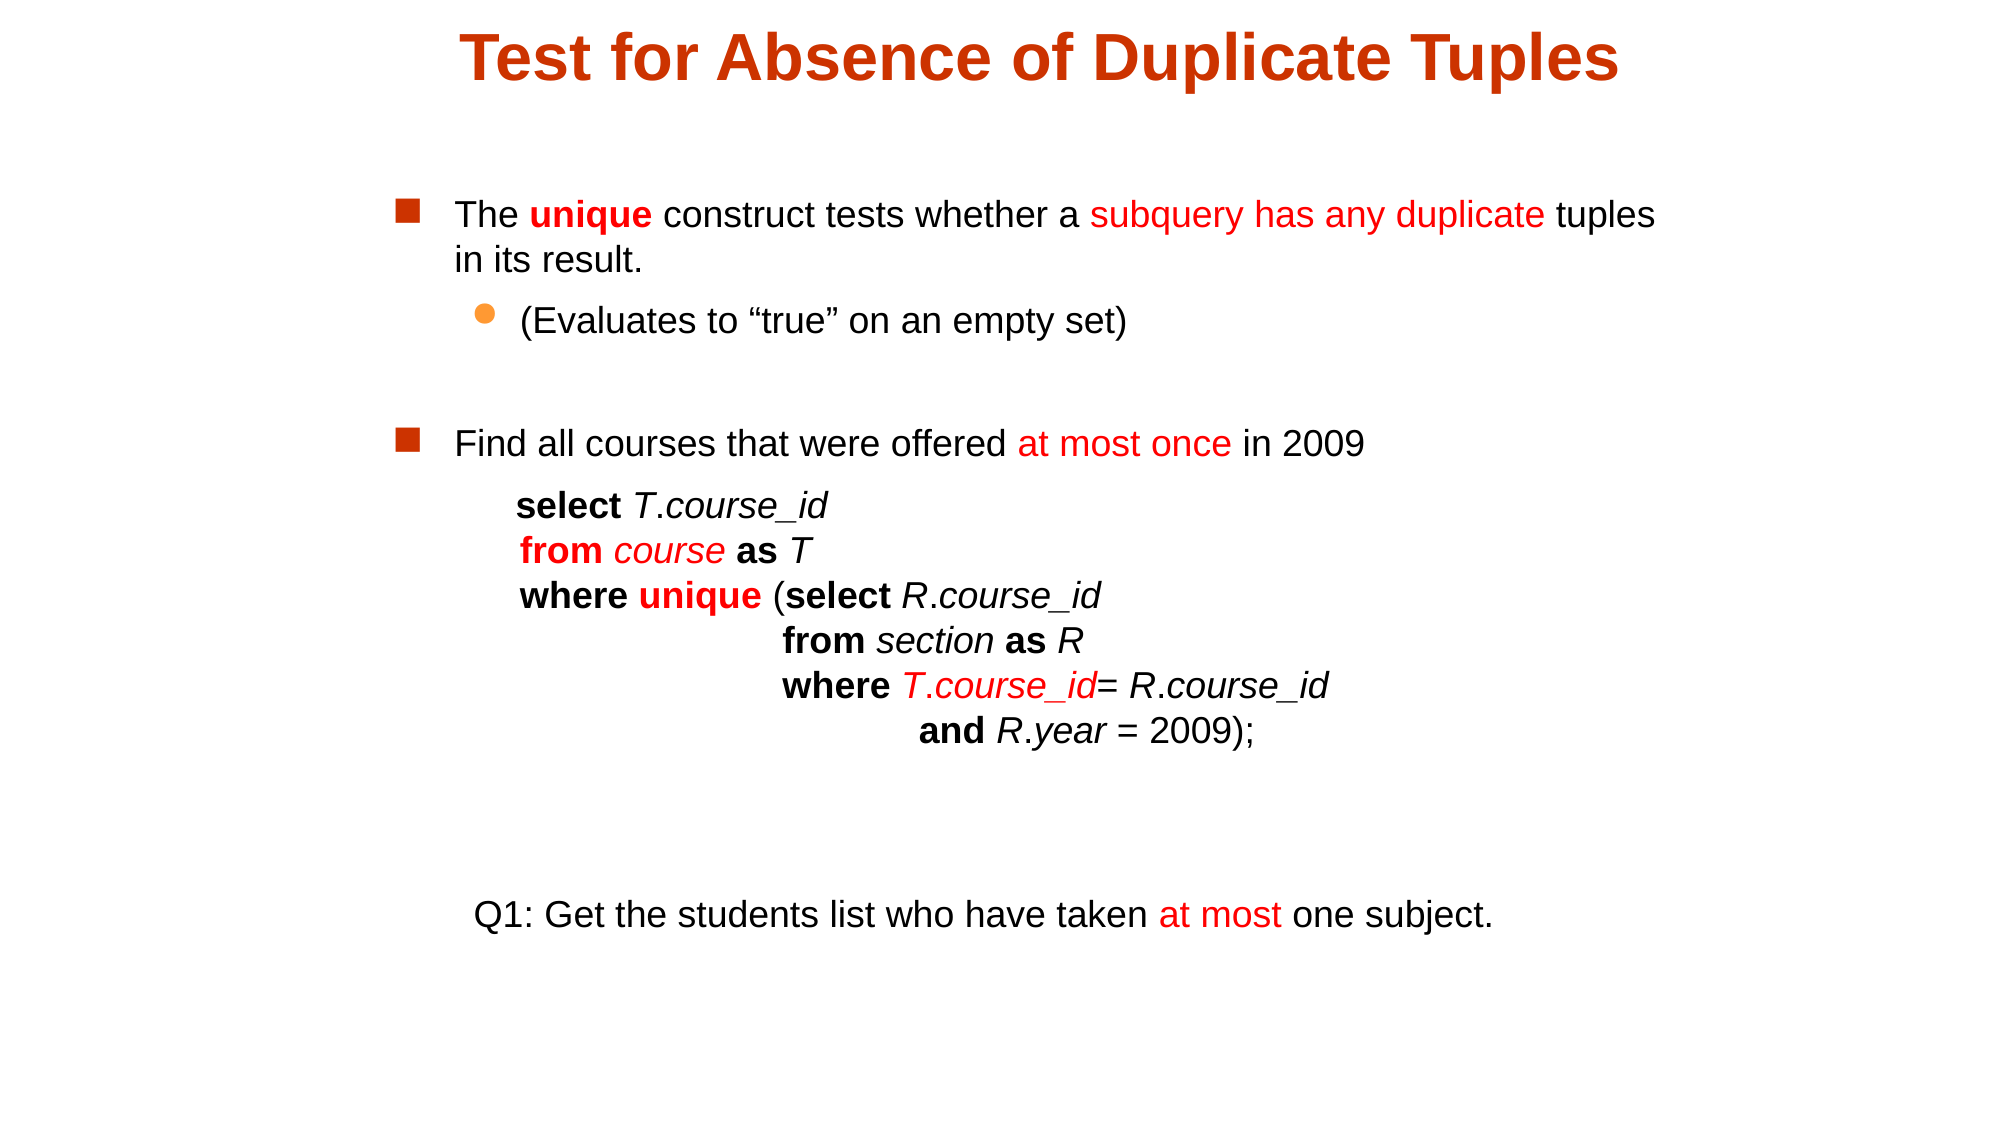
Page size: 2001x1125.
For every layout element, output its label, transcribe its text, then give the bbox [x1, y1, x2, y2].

text_box The unique construct tests whether a subquery has any duplicate tuples in its result. (Evaluates to “true” on an empty set) Find all courses that were offered at most once in 2009 select T.course_id from course as T where unique (select R.course_id from section as R where T.course_id= R.course_id and R.year = 2009); Q1: Get the students list who have taken at most one subject. [383, 182, 1679, 843]
text_box Test for Absence of Duplicate Tuples [378, 1, 1704, 102]
